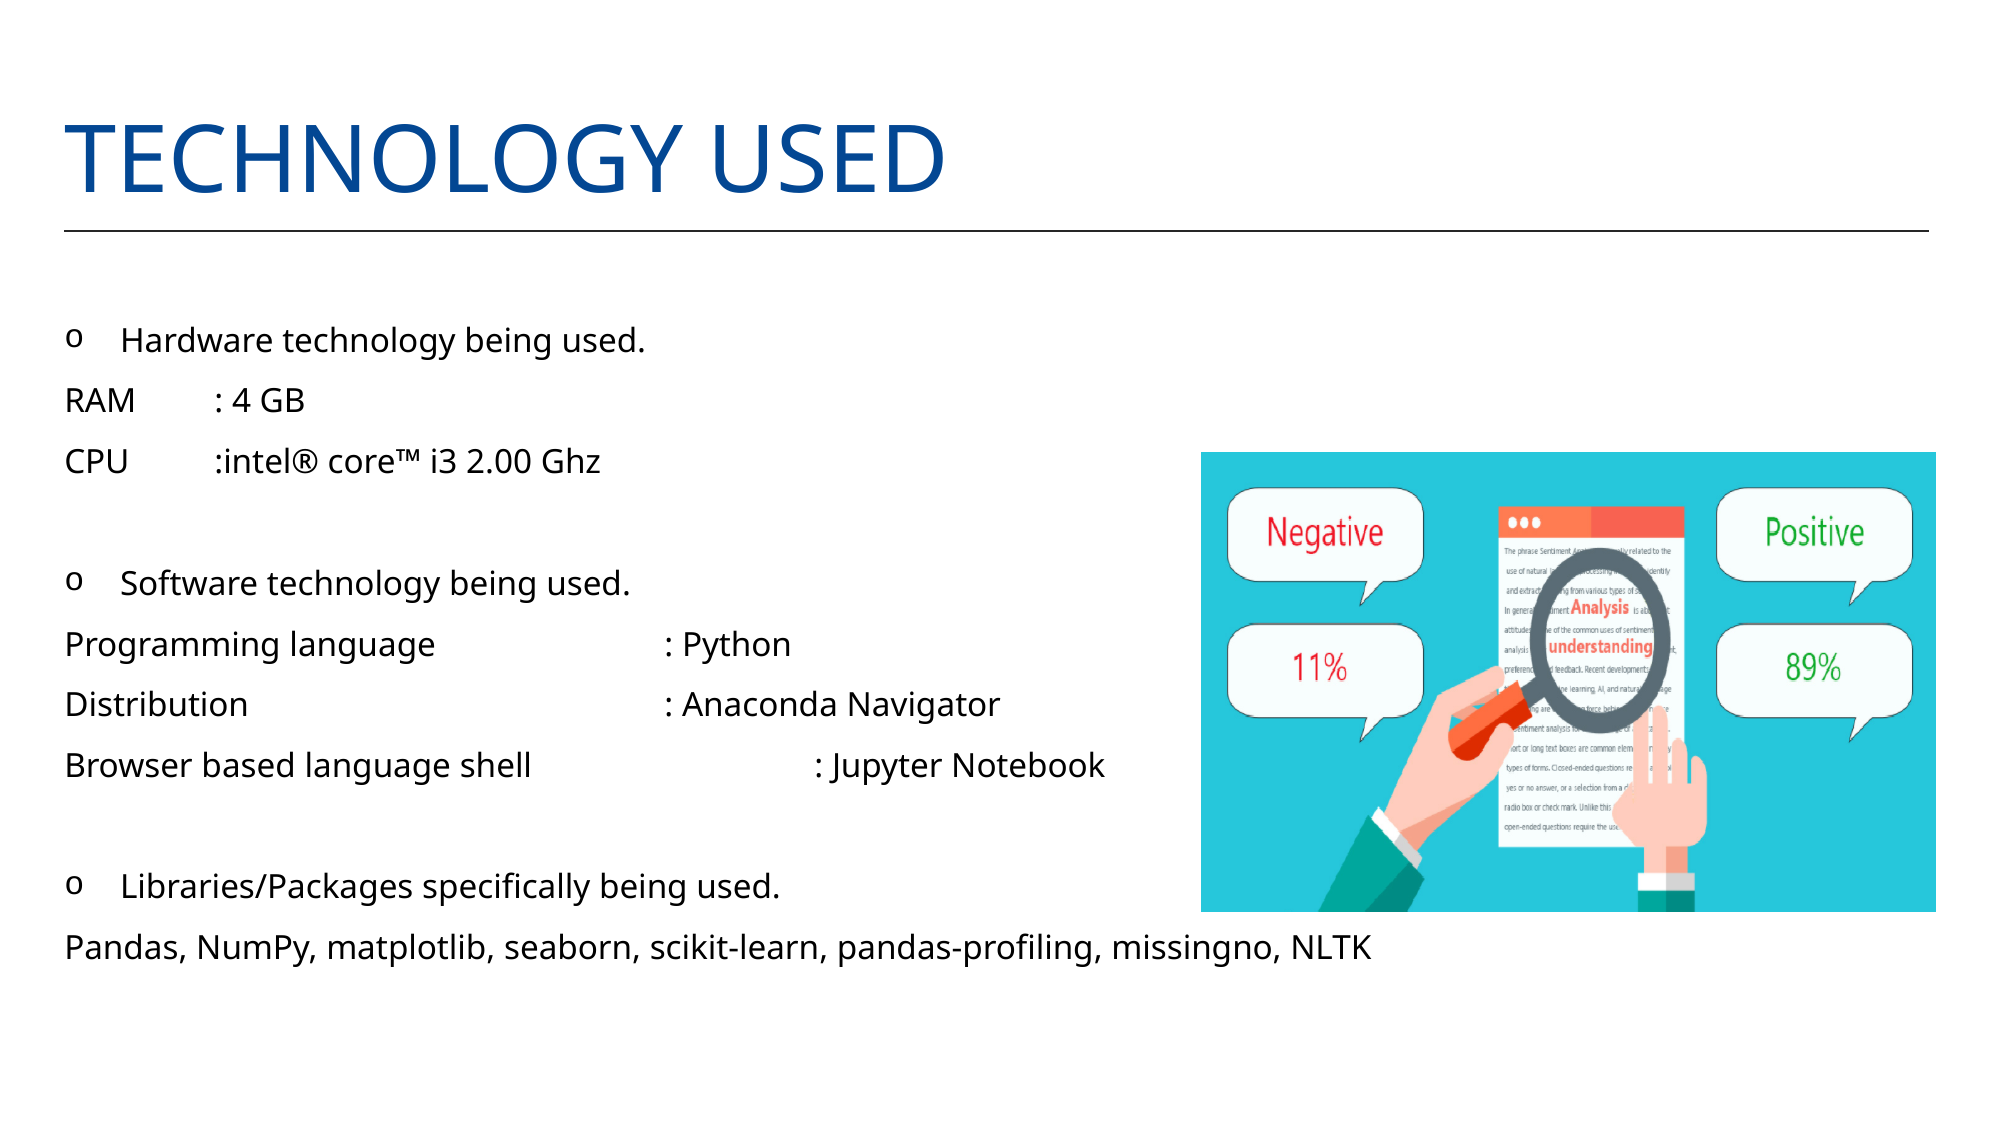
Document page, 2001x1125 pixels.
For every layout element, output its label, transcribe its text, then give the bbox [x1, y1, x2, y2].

list Hardware technology being used. RAM : 4 GB CPU :intel® core™ i3 2.00 Ghz Software technology being used. Programming language : Python Distribution : Anaconda Navigator Browser based language shell : Jupyter Notebook Libraries/Packages specifically being used. Pandas, NumPy, matplotlib, seaborn, scikit-learn, pandas-profiling, missingno, NLTK [64, 311, 1930, 1053]
picture [1201, 452, 1936, 912]
title TECHNOLOGY USED [64, 55, 1930, 221]
